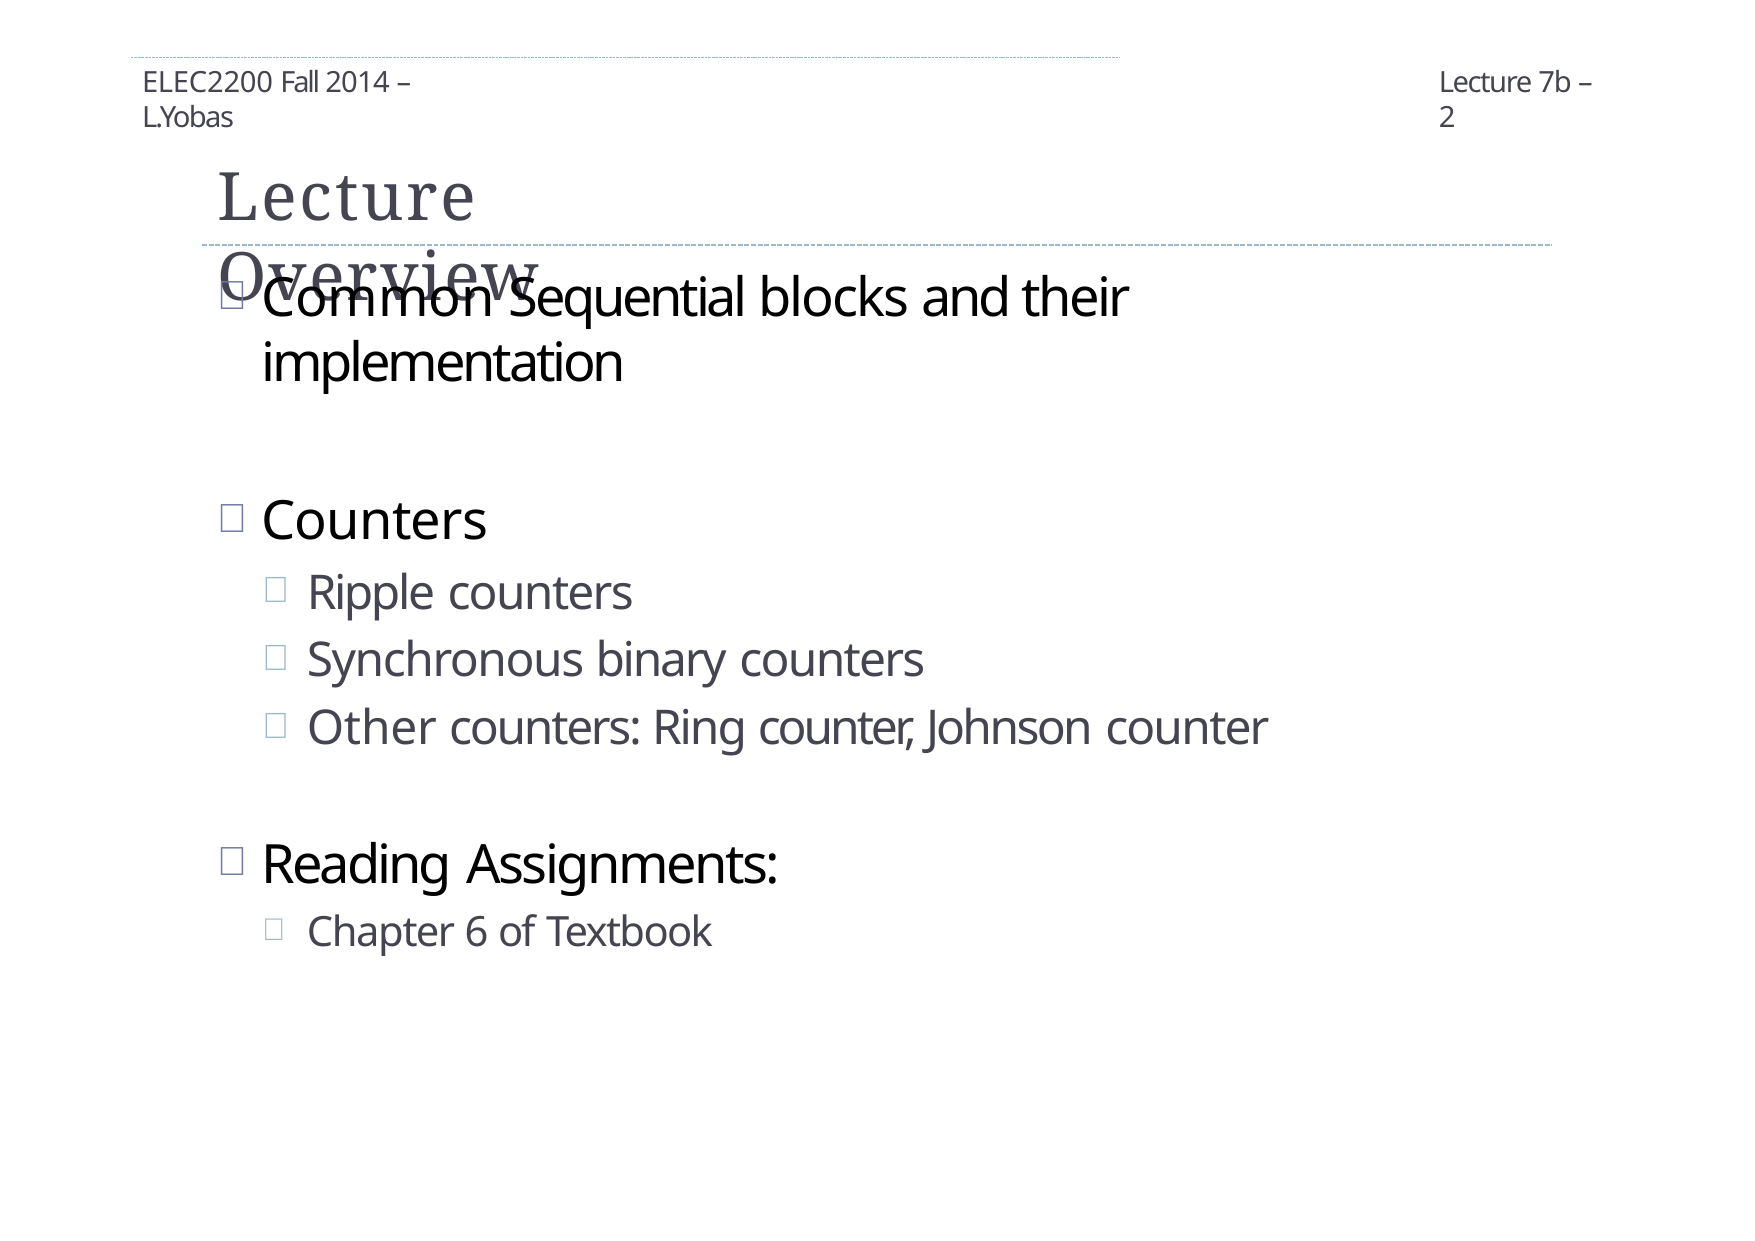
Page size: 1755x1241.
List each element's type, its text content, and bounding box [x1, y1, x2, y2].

text_box ELEC2200 Fall 2014 – L.Yobas [140, 61, 501, 134]
text_box Common Sequential blocks and their implementation Counters Ripple counters Synchronous binary counters Other counters: Ring counter, Johnson counter Reading Assignments: Chapter 6 of Textbook [214, 260, 1435, 956]
text_box Lecture 7b – 2 [1436, 61, 1614, 134]
title Lecture Overview [215, 152, 778, 260]
